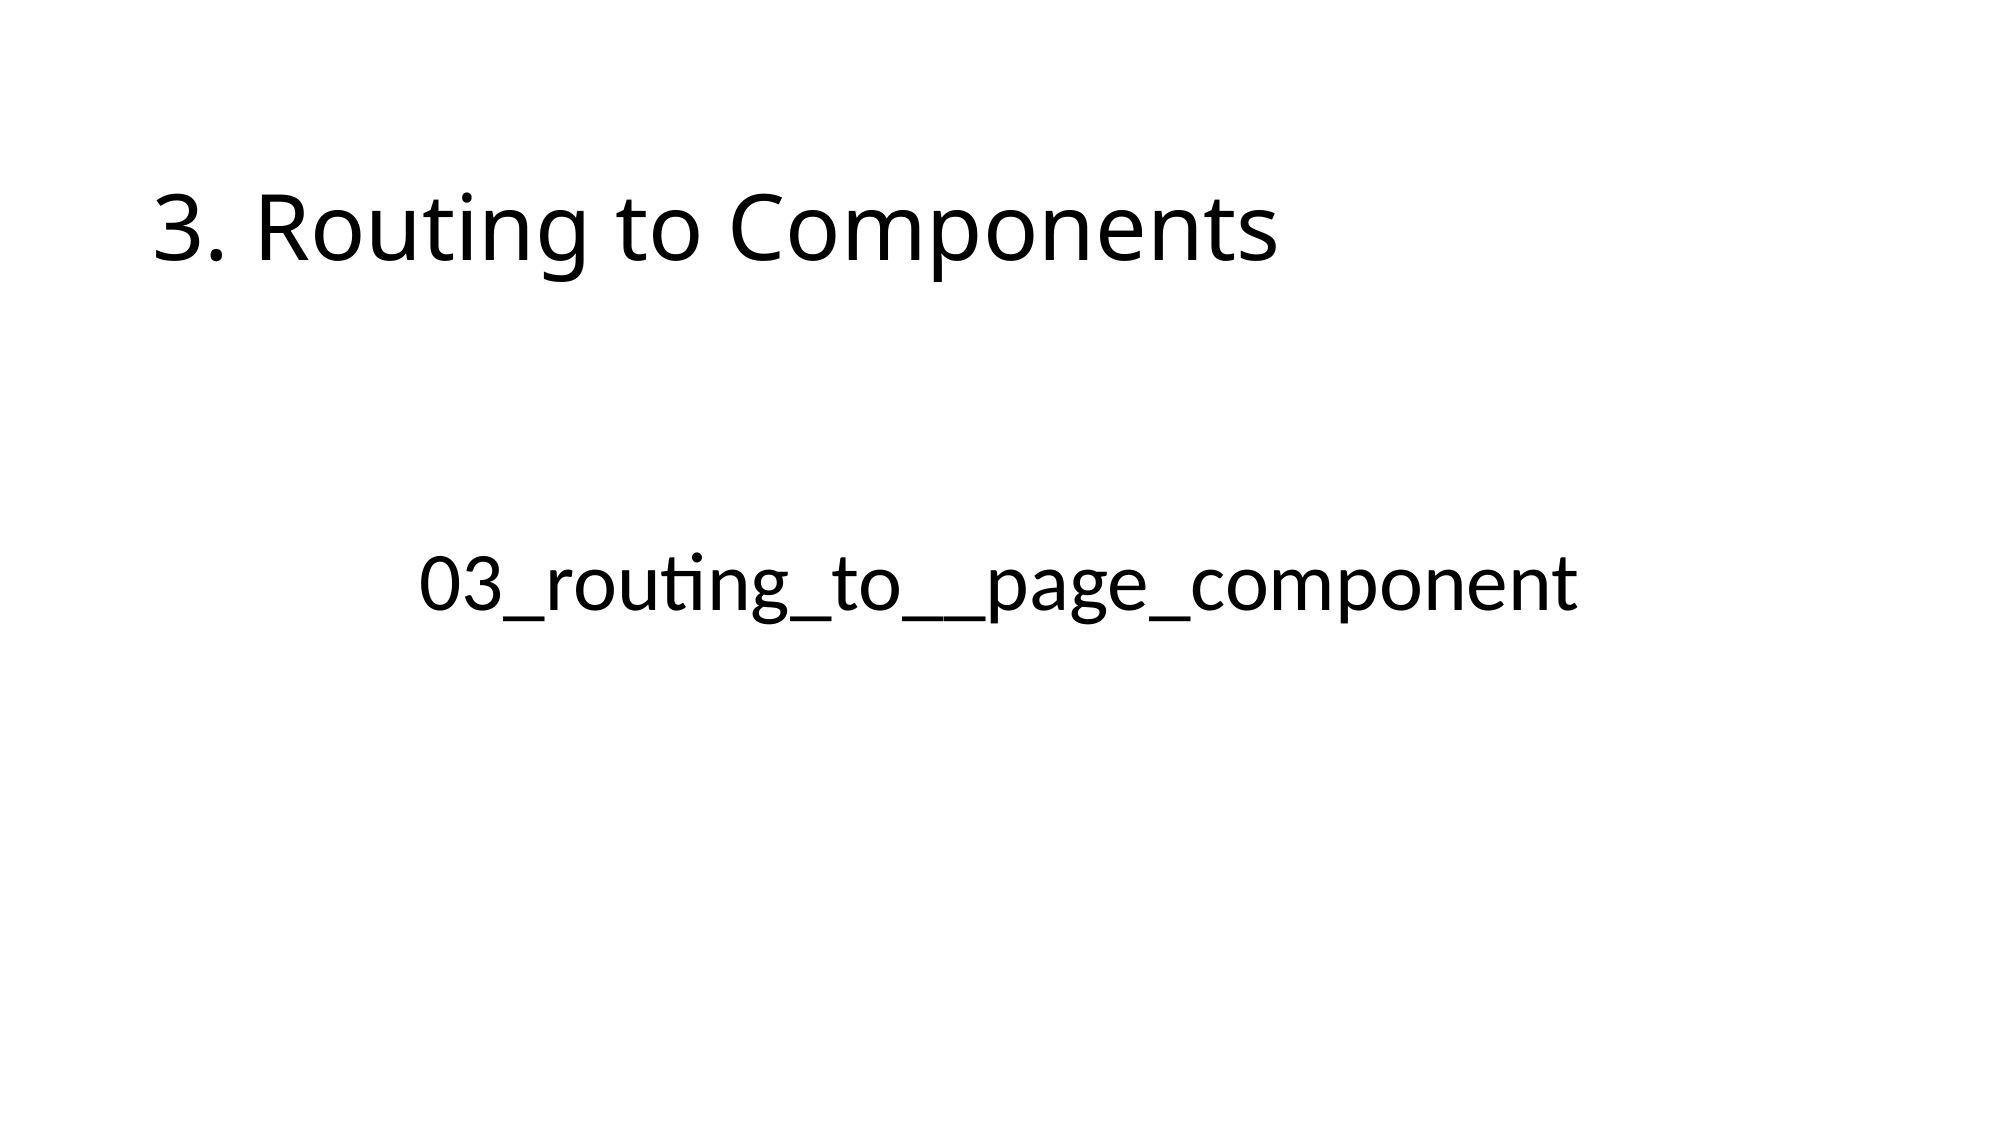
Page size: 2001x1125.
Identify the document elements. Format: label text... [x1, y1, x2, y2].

title 3. Routing to Components [137, 59, 2000, 402]
list 03_routing_to__page_component [137, 299, 1863, 1014]
